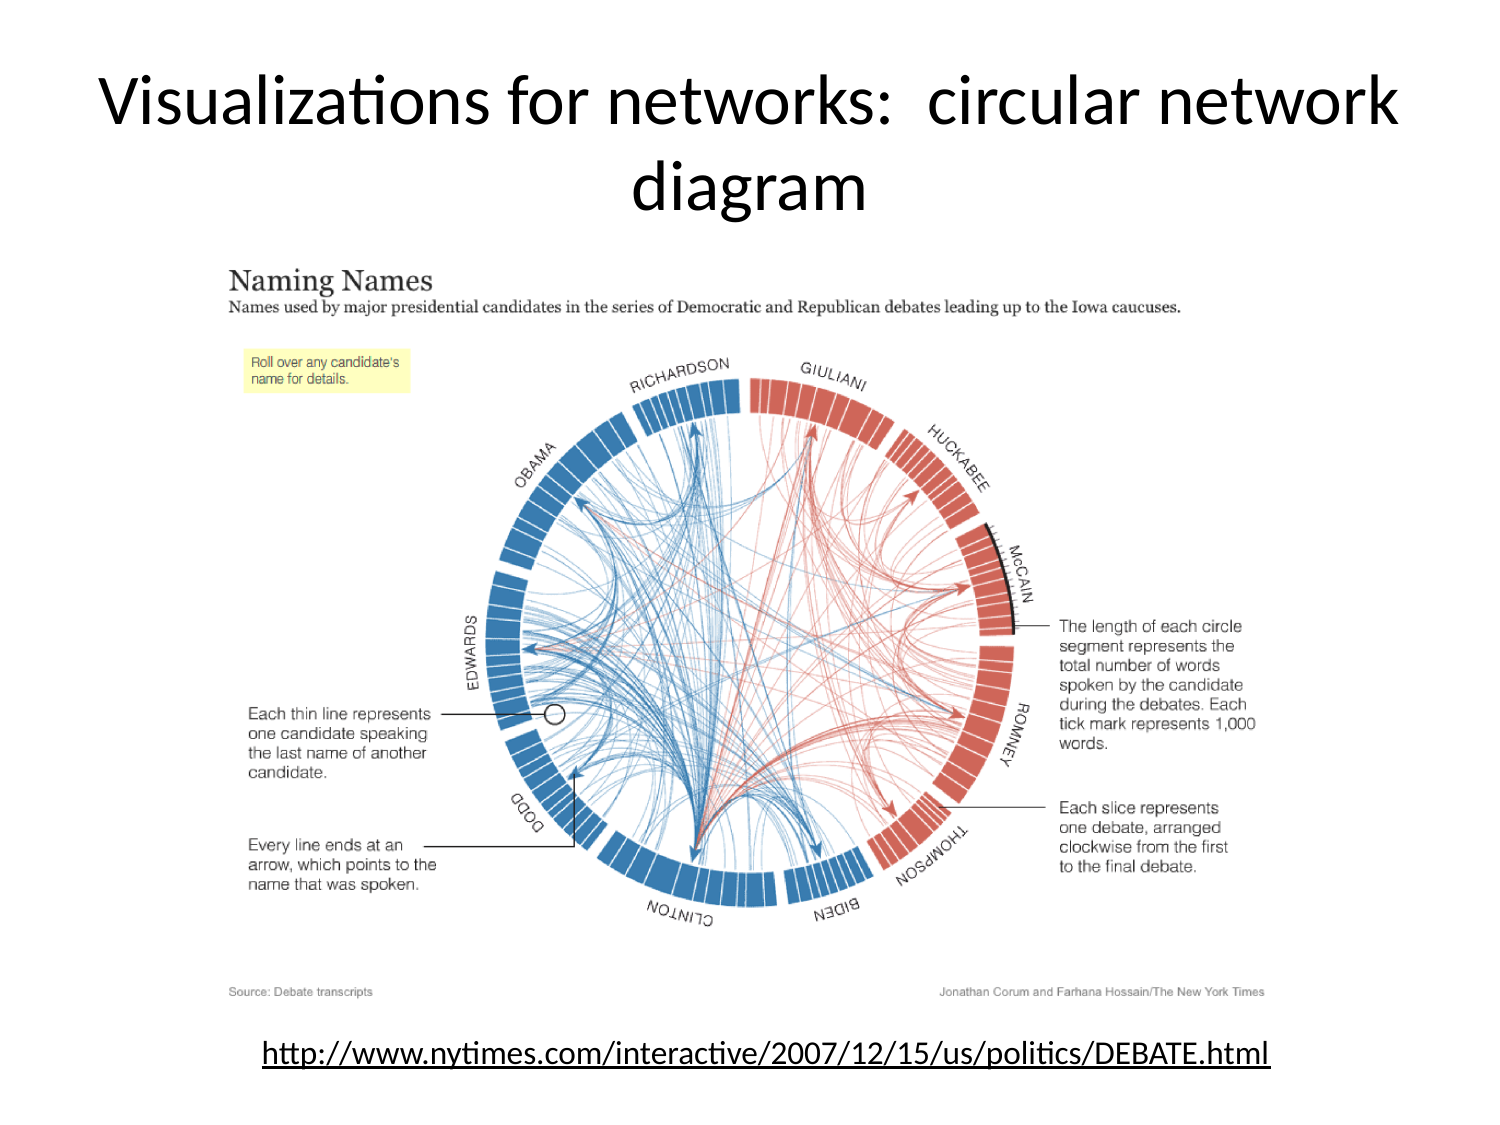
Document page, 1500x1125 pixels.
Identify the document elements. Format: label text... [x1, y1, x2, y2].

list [74, 262, 1426, 1006]
title Visualizations for networks: circular network diagram [75, 45, 1425, 233]
text_box http://www.nytimes.com/interactive/2007/12/15/us/politics/DEBATE.html [246, 1023, 1307, 1079]
